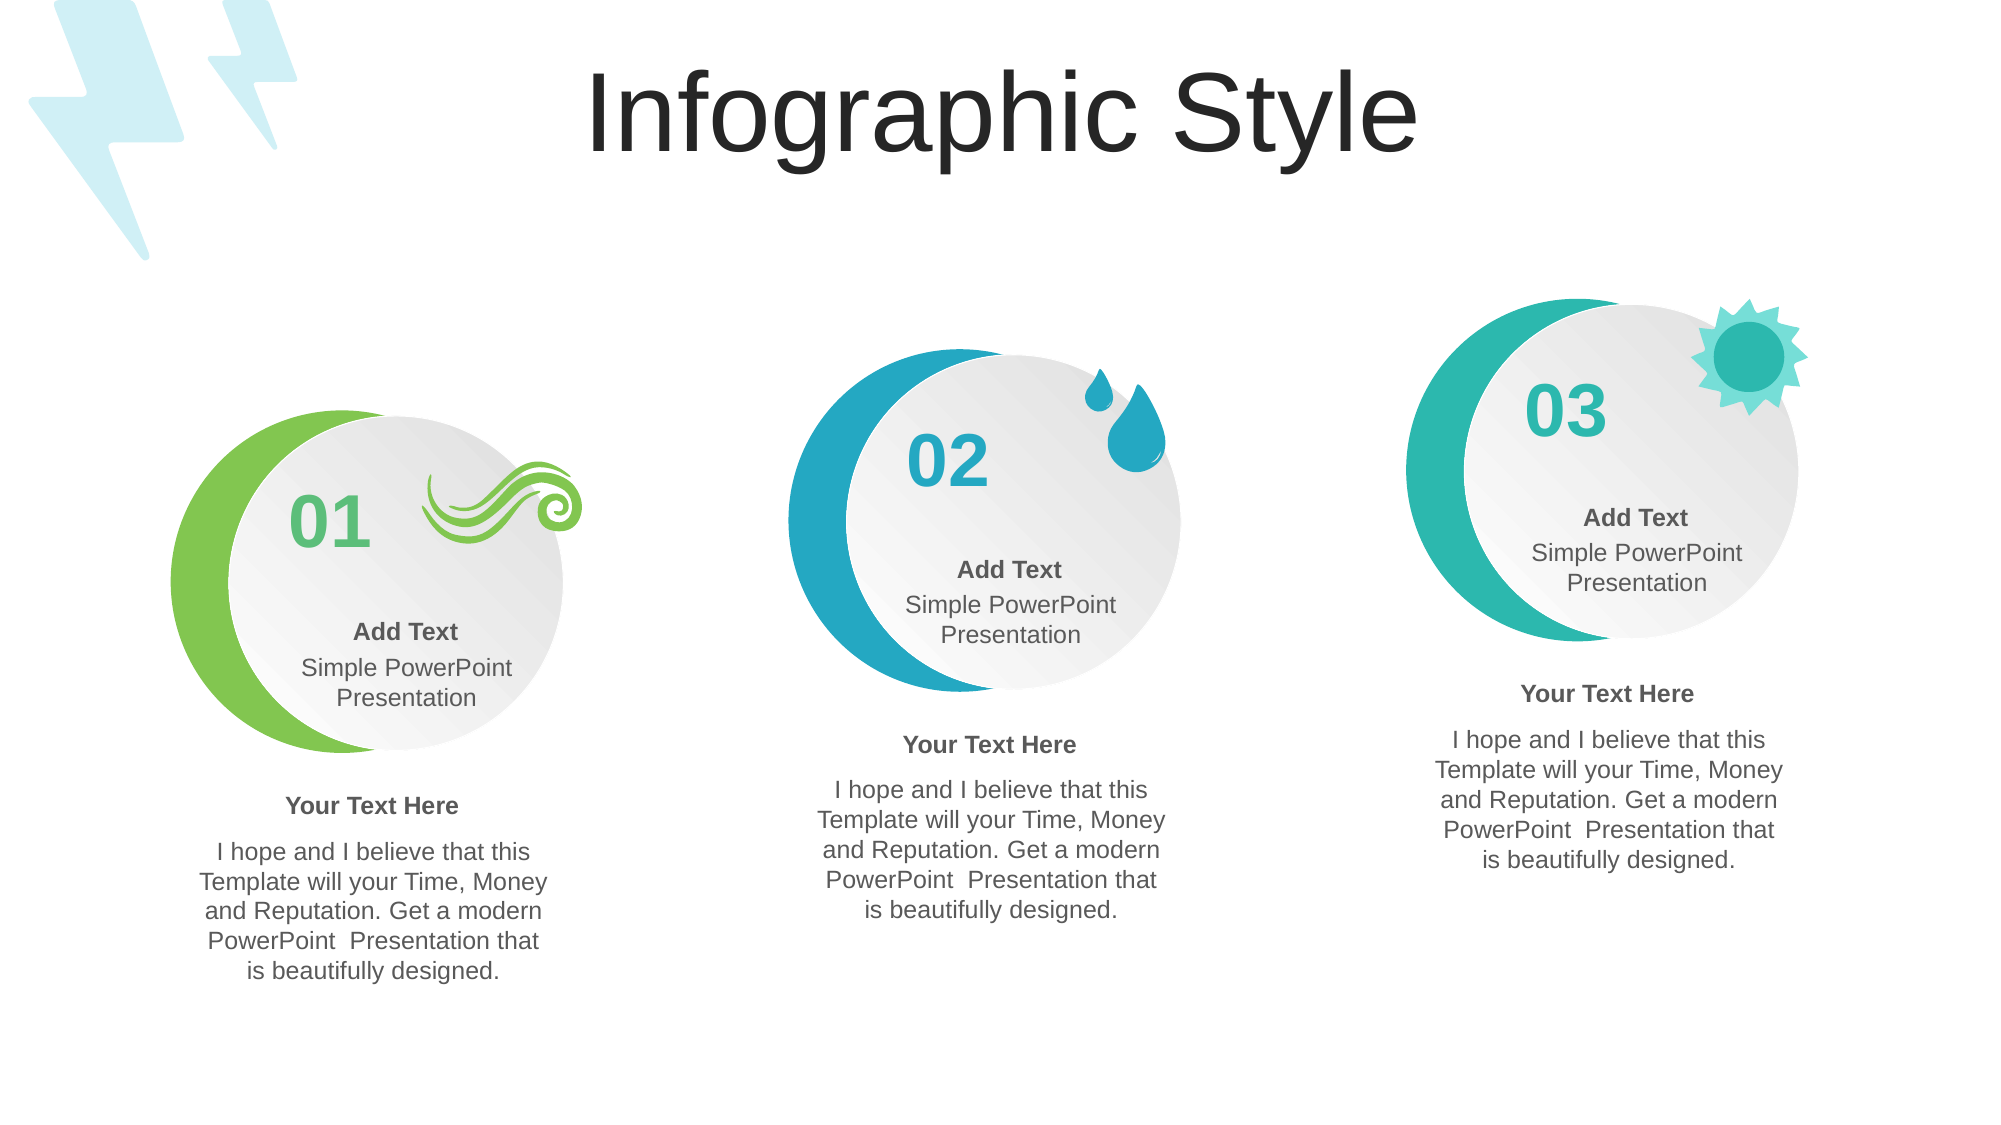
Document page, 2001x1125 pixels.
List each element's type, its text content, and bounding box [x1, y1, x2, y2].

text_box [1690, 298, 1808, 416]
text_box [788, 349, 1182, 692]
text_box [274, 608, 538, 720]
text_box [1084, 368, 1166, 473]
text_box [170, 410, 564, 753]
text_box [798, 720, 1185, 934]
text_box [421, 461, 582, 544]
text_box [878, 545, 1142, 657]
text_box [1406, 298, 1799, 642]
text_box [1505, 493, 1768, 606]
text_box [1415, 670, 1803, 883]
list Infographic Style [53, 55, 1952, 175]
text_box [180, 782, 568, 995]
